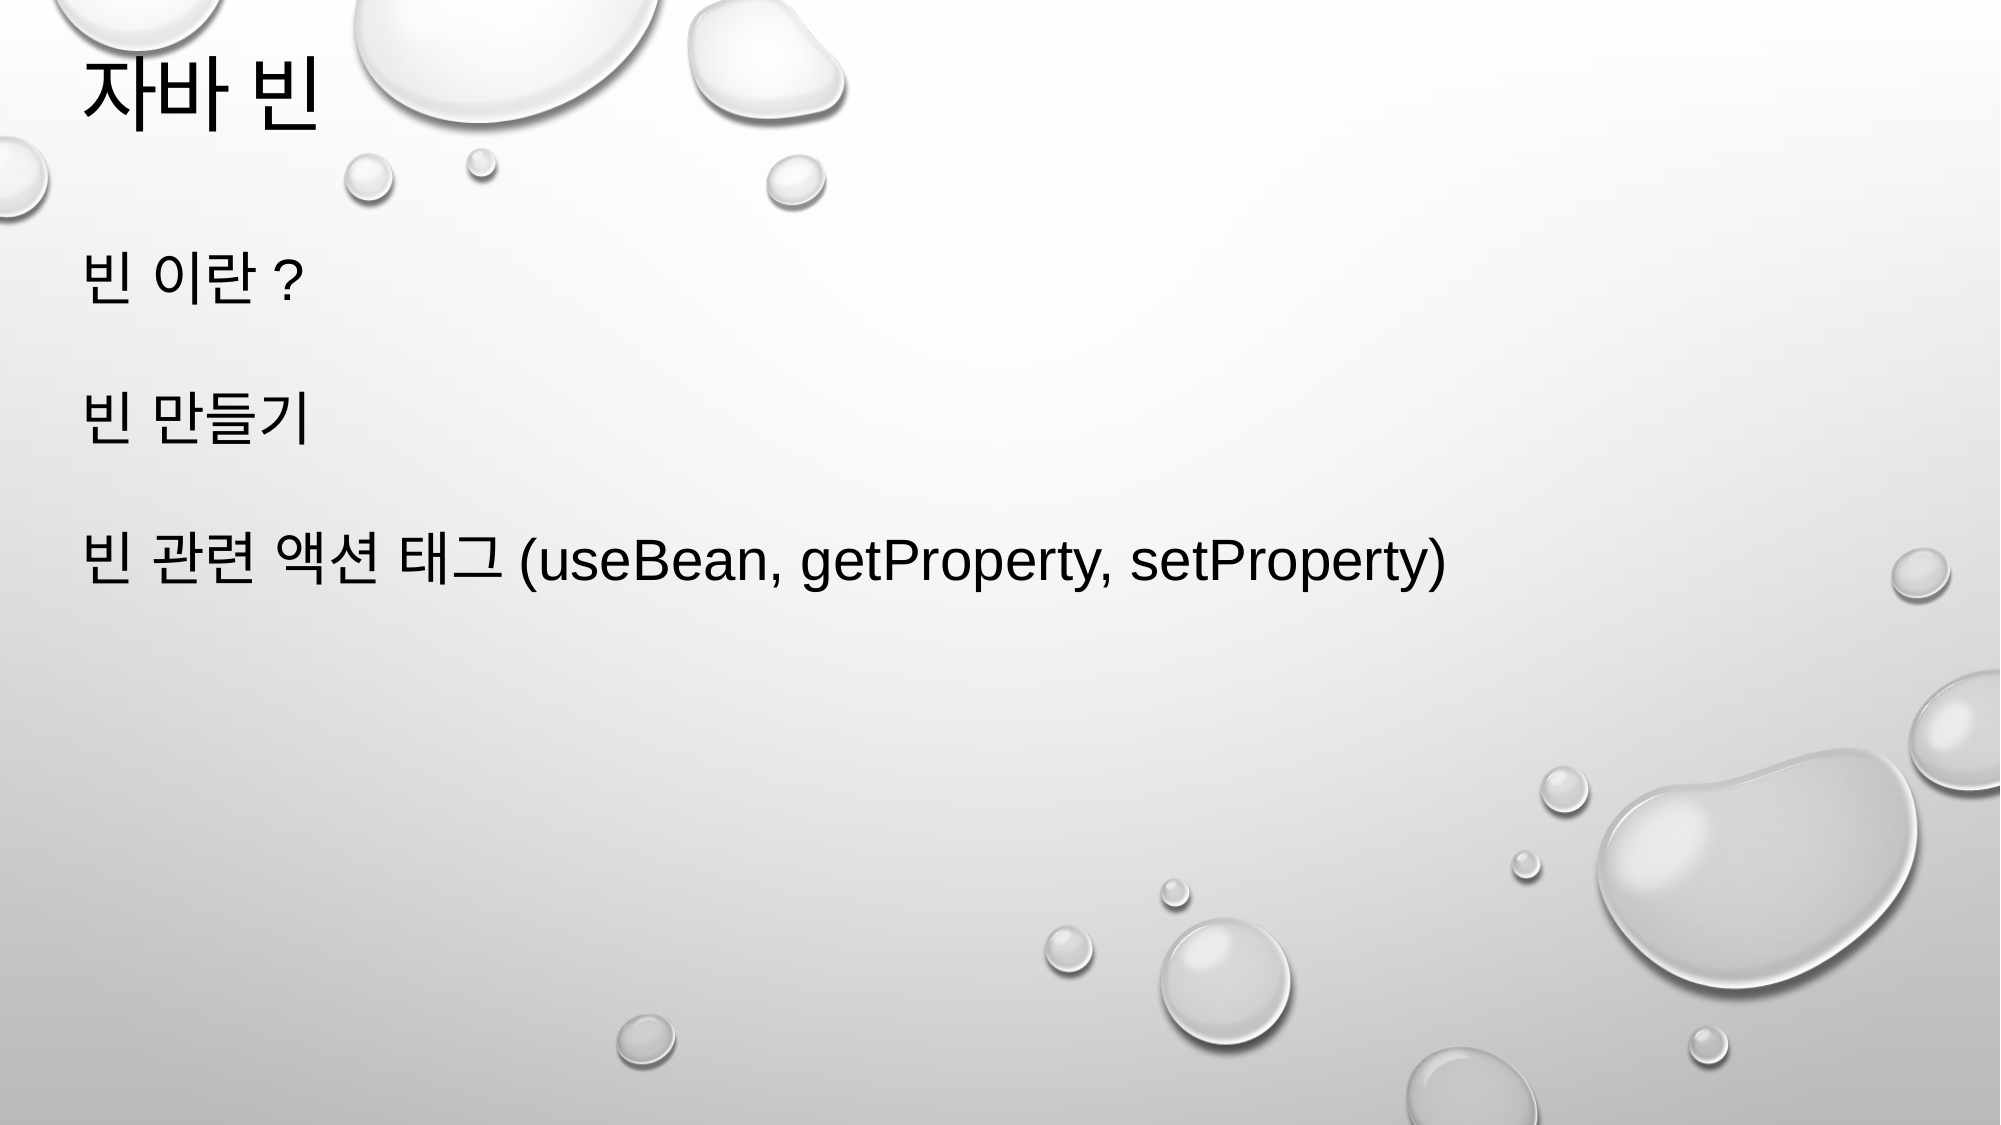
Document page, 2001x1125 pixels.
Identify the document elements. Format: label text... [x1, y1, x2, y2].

picture [0, 0, 2000, 1125]
text_box 자바 빈 빈 이란? 빈 만들기 빈 관련 액션 태그(useBean, getProperty, setProperty) [66, 34, 1952, 600]
